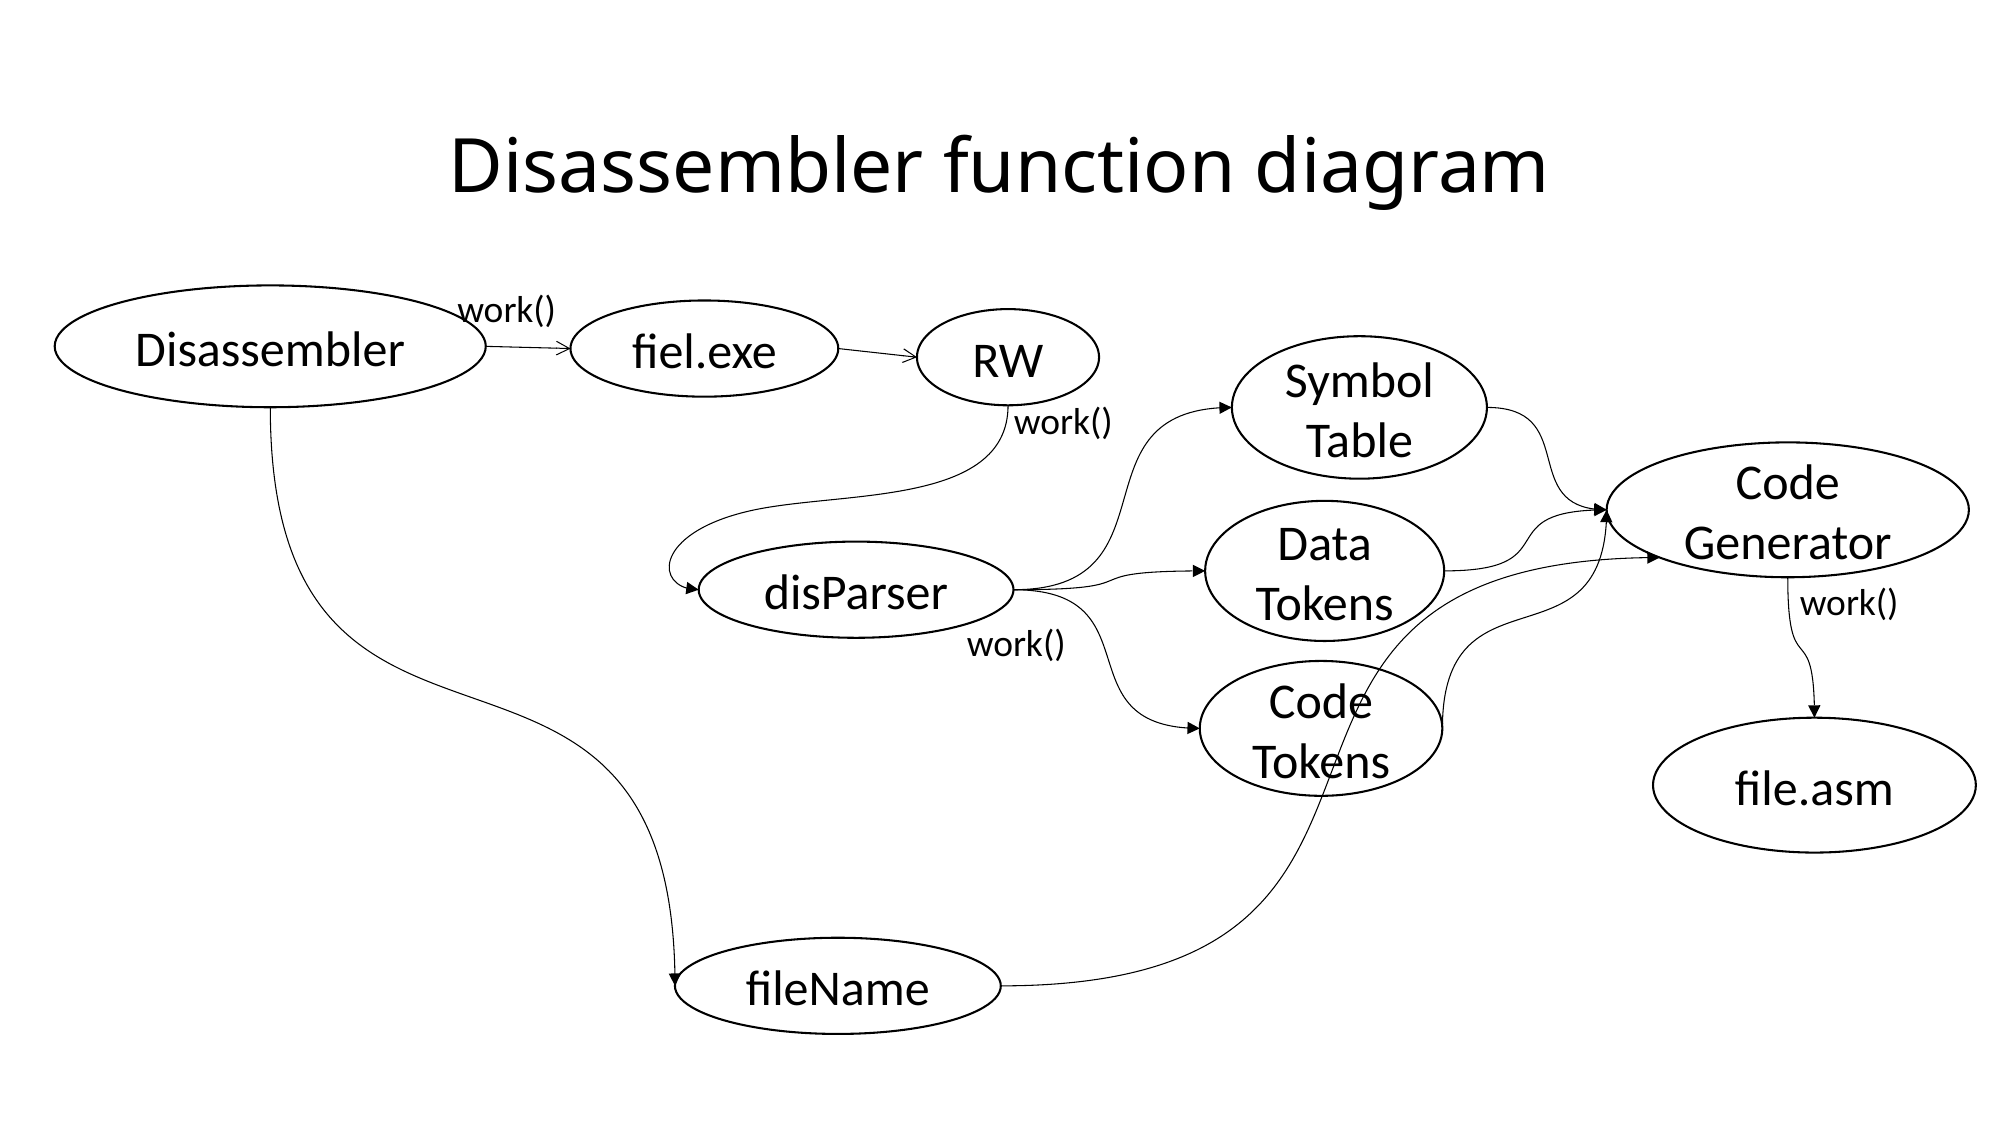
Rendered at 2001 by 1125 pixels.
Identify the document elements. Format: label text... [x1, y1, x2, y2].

text_box Disassembler function diagram [137, 59, 1863, 277]
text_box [54, 277, 1976, 1034]
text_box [838, 348, 917, 358]
